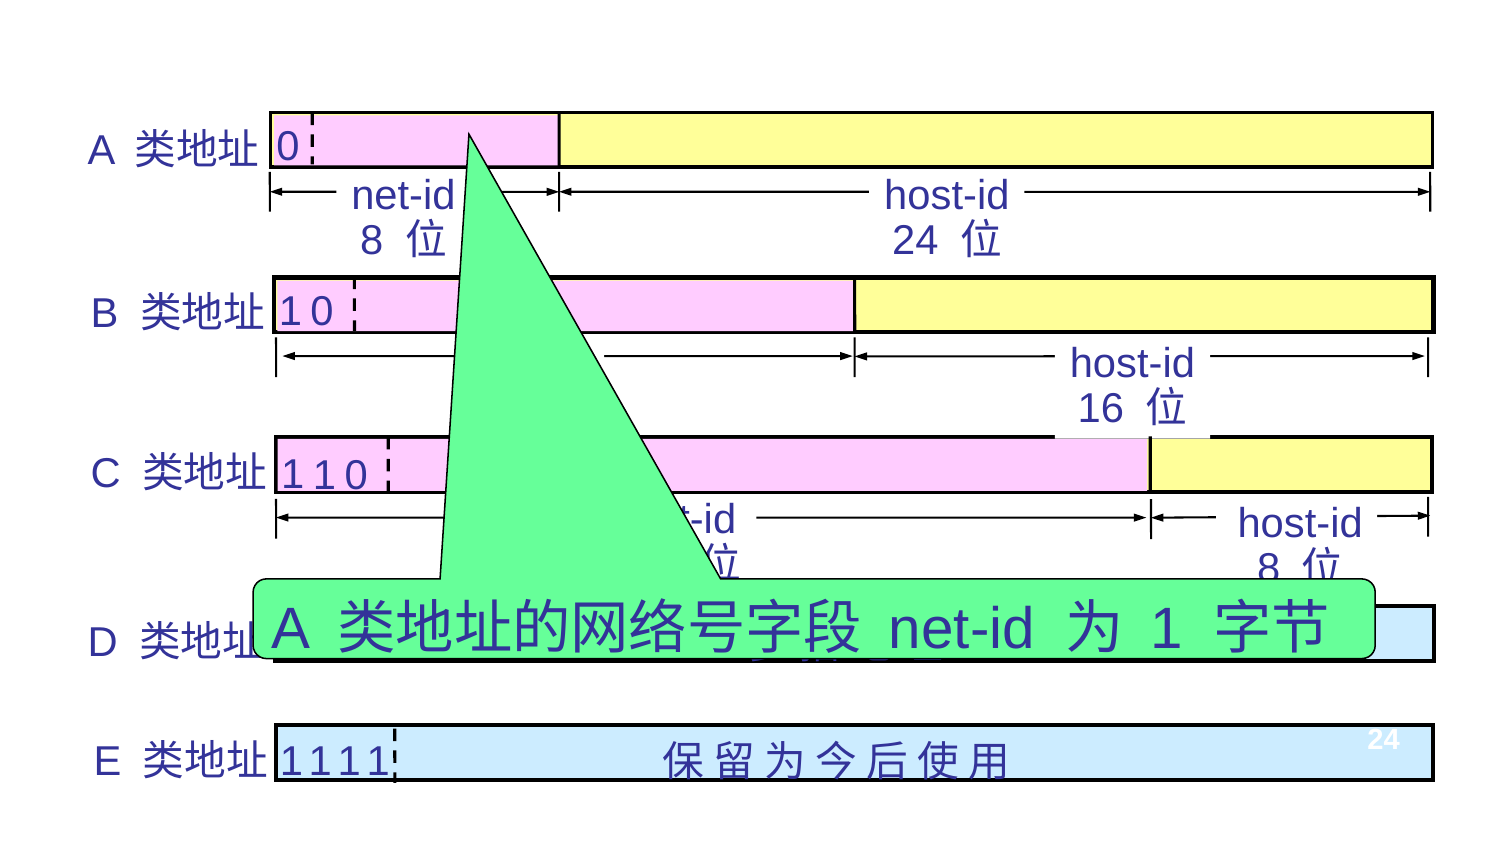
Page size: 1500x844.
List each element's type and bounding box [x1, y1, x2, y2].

text_box [76, 111, 1435, 794]
